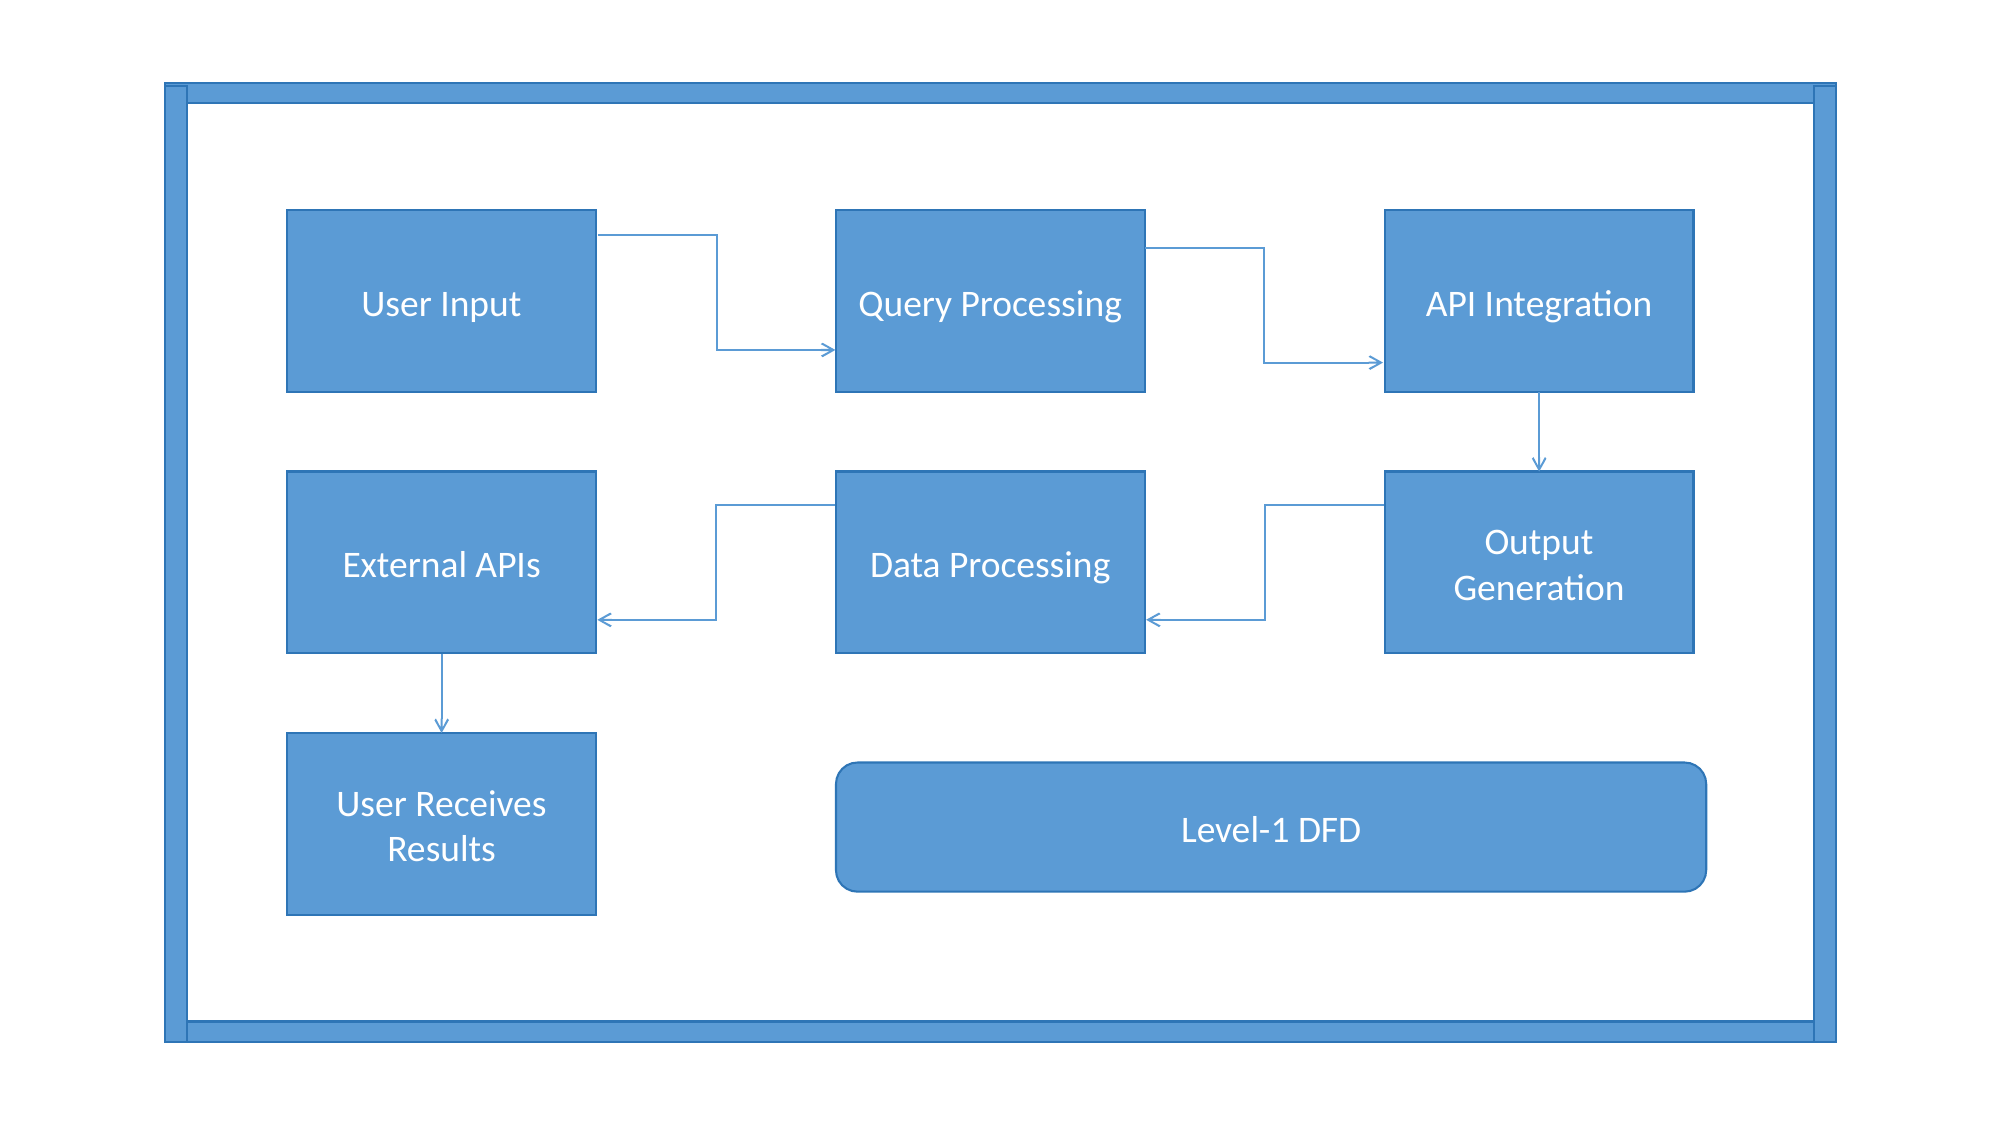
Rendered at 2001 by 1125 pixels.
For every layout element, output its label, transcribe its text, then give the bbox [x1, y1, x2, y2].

text_box User Receives Results [286, 732, 597, 916]
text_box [1146, 505, 1384, 620]
text_box Output Generation [1384, 470, 1695, 654]
text_box [164, 82, 1837, 104]
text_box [597, 505, 835, 620]
text_box API Integration [1384, 209, 1695, 393]
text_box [1145, 247, 1383, 363]
text_box Level-1 DFD [834, 761, 1708, 893]
text_box [1813, 85, 1837, 1043]
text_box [597, 235, 836, 350]
text_box Data Processing [835, 470, 1146, 654]
text_box [164, 85, 188, 1043]
text_box [188, 1020, 1813, 1043]
text_box External APIs [286, 470, 597, 654]
text_box Query Processing [835, 209, 1146, 393]
text_box User Input [286, 209, 597, 393]
